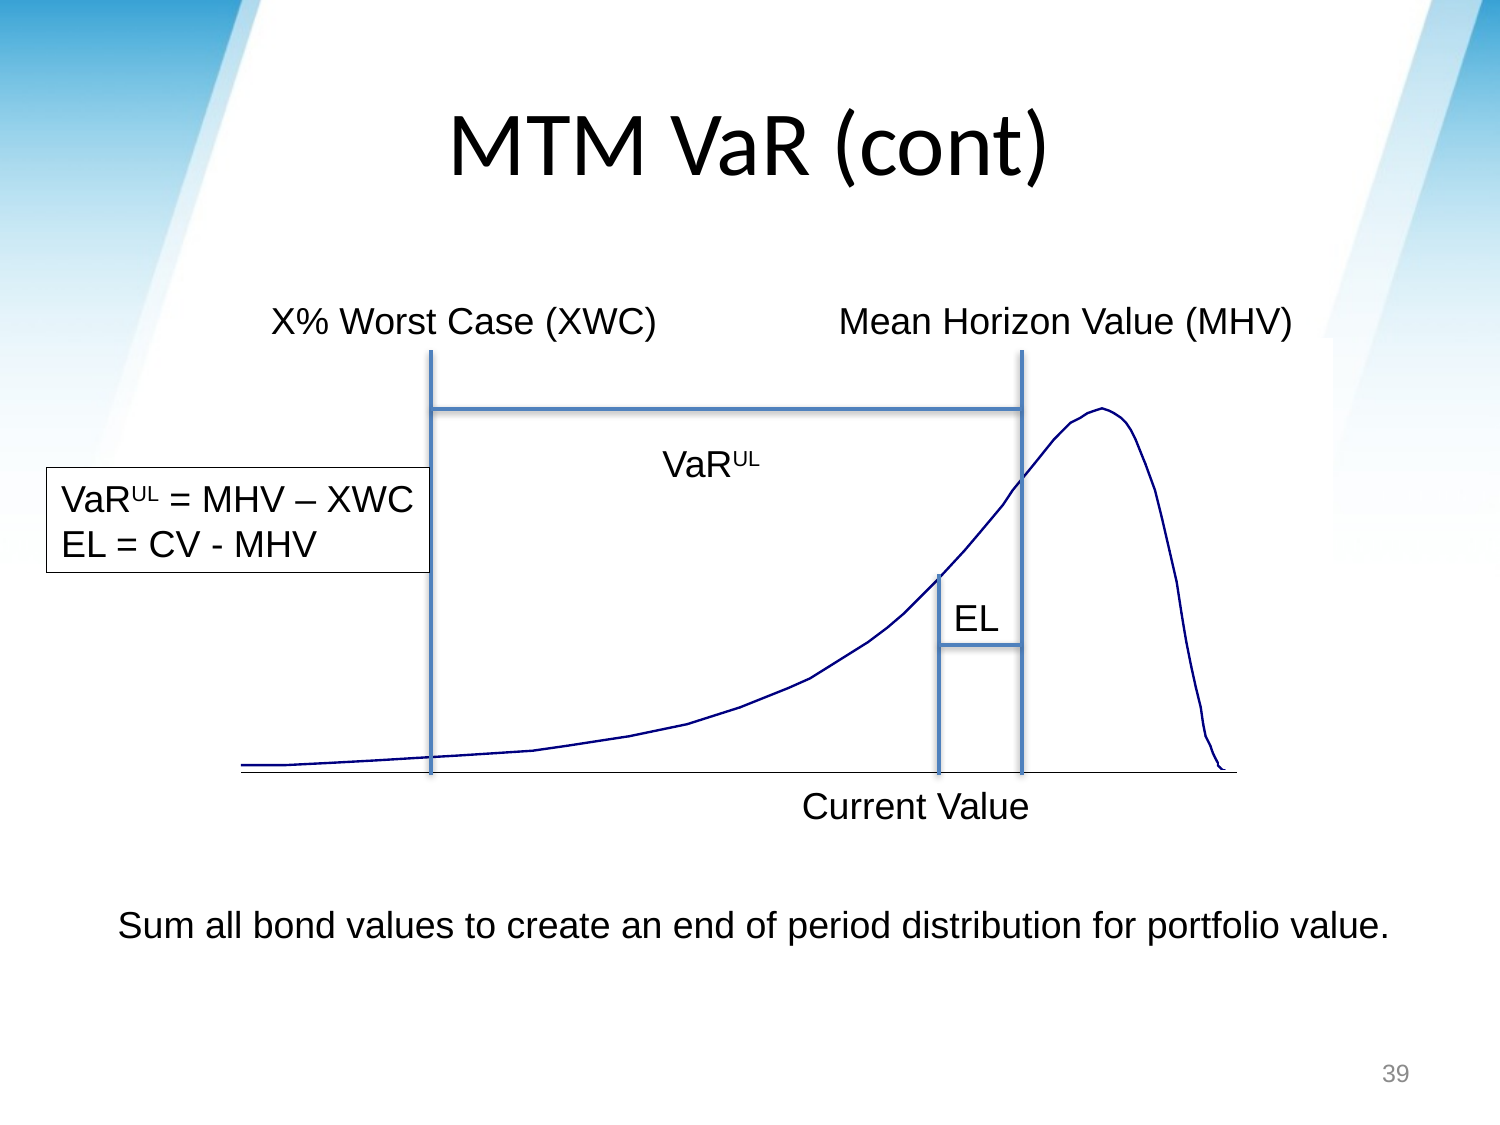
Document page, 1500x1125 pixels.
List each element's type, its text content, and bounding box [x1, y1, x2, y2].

text_box VaRUL = MHV – XWC EL = CV - MHV [46, 467, 177, 573]
text_box Sum all bond values to create an end of period distribution for portfolio value. [102, 893, 1406, 953]
text_box Mean Horizon Value (MHV) [823, 289, 1309, 324]
text_box X% Worst Case (XWC) [256, 289, 673, 324]
picture [0, 0, 1500, 884]
slide_number 39 [1074, 1042, 1425, 1103]
title MTM VaR (cont) [75, 45, 1425, 233]
